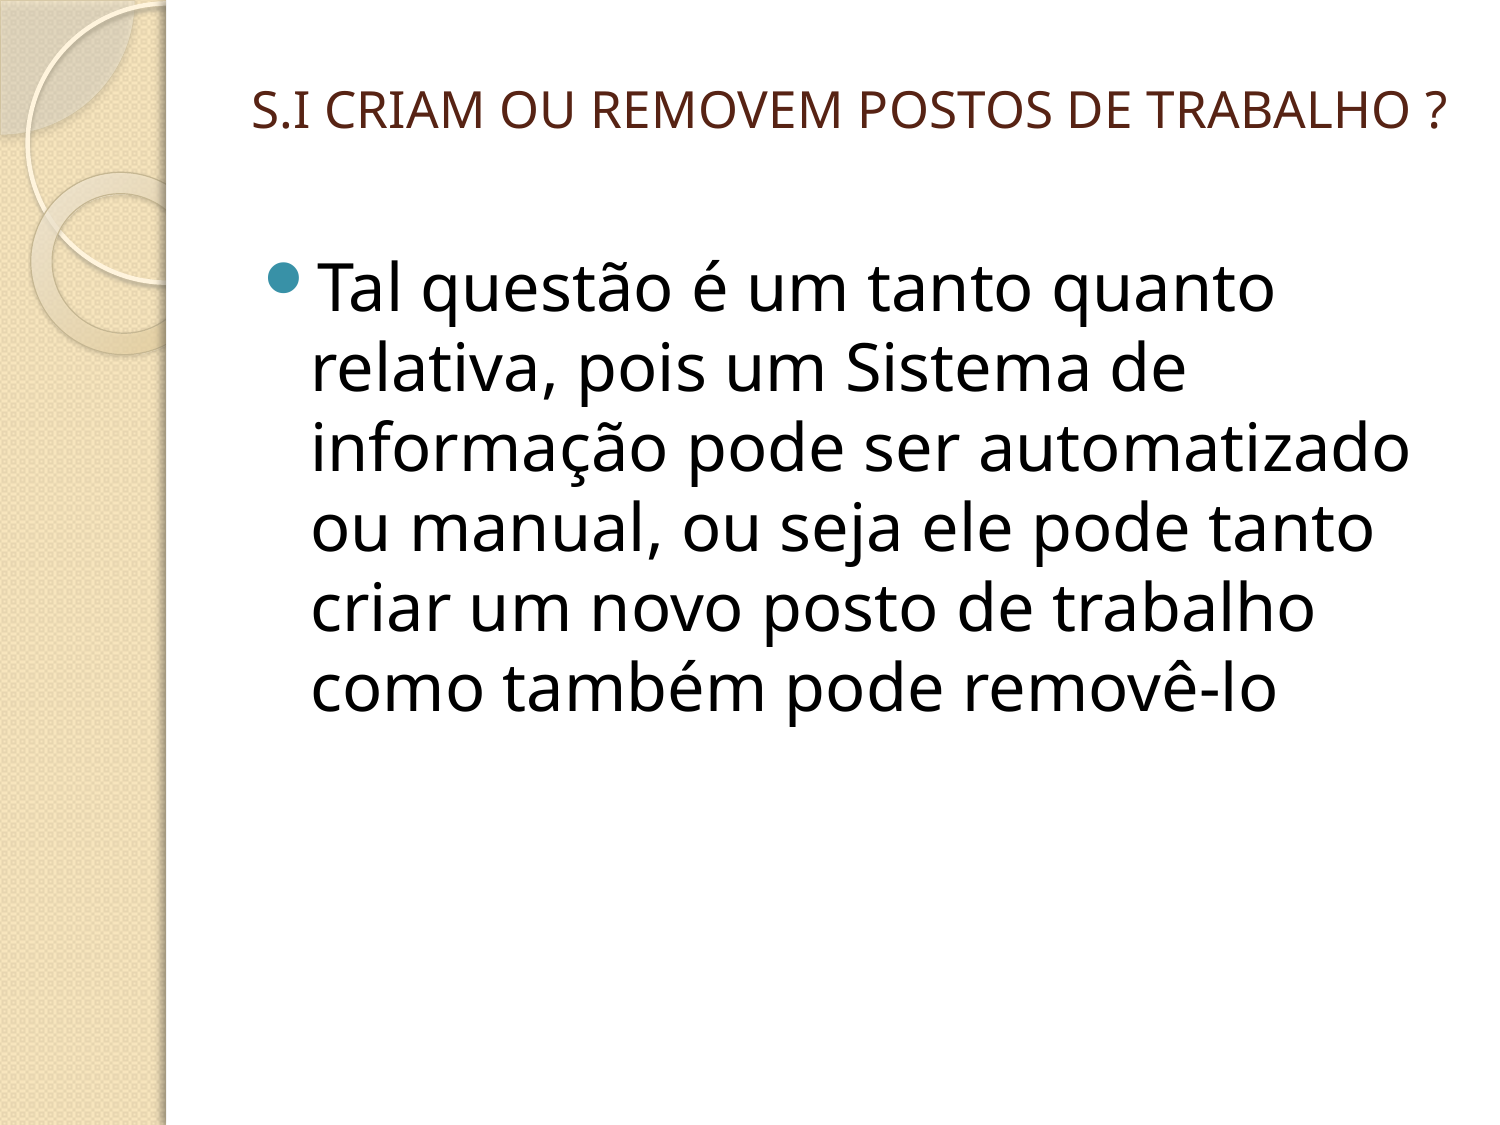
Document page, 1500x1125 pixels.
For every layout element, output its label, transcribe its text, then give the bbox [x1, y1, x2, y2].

title S.I CRIAM OU REMOVEM POSTOS DE TRABALHO ? [235, 45, 1466, 233]
list Tal questão é um tanto quanto relativa, pois um Sistema de informação pode ser automatizado ou manual, ou seja ele pode tanto criar um novo posto de trabalho como também pode removê-lo [235, 237, 1466, 1025]
